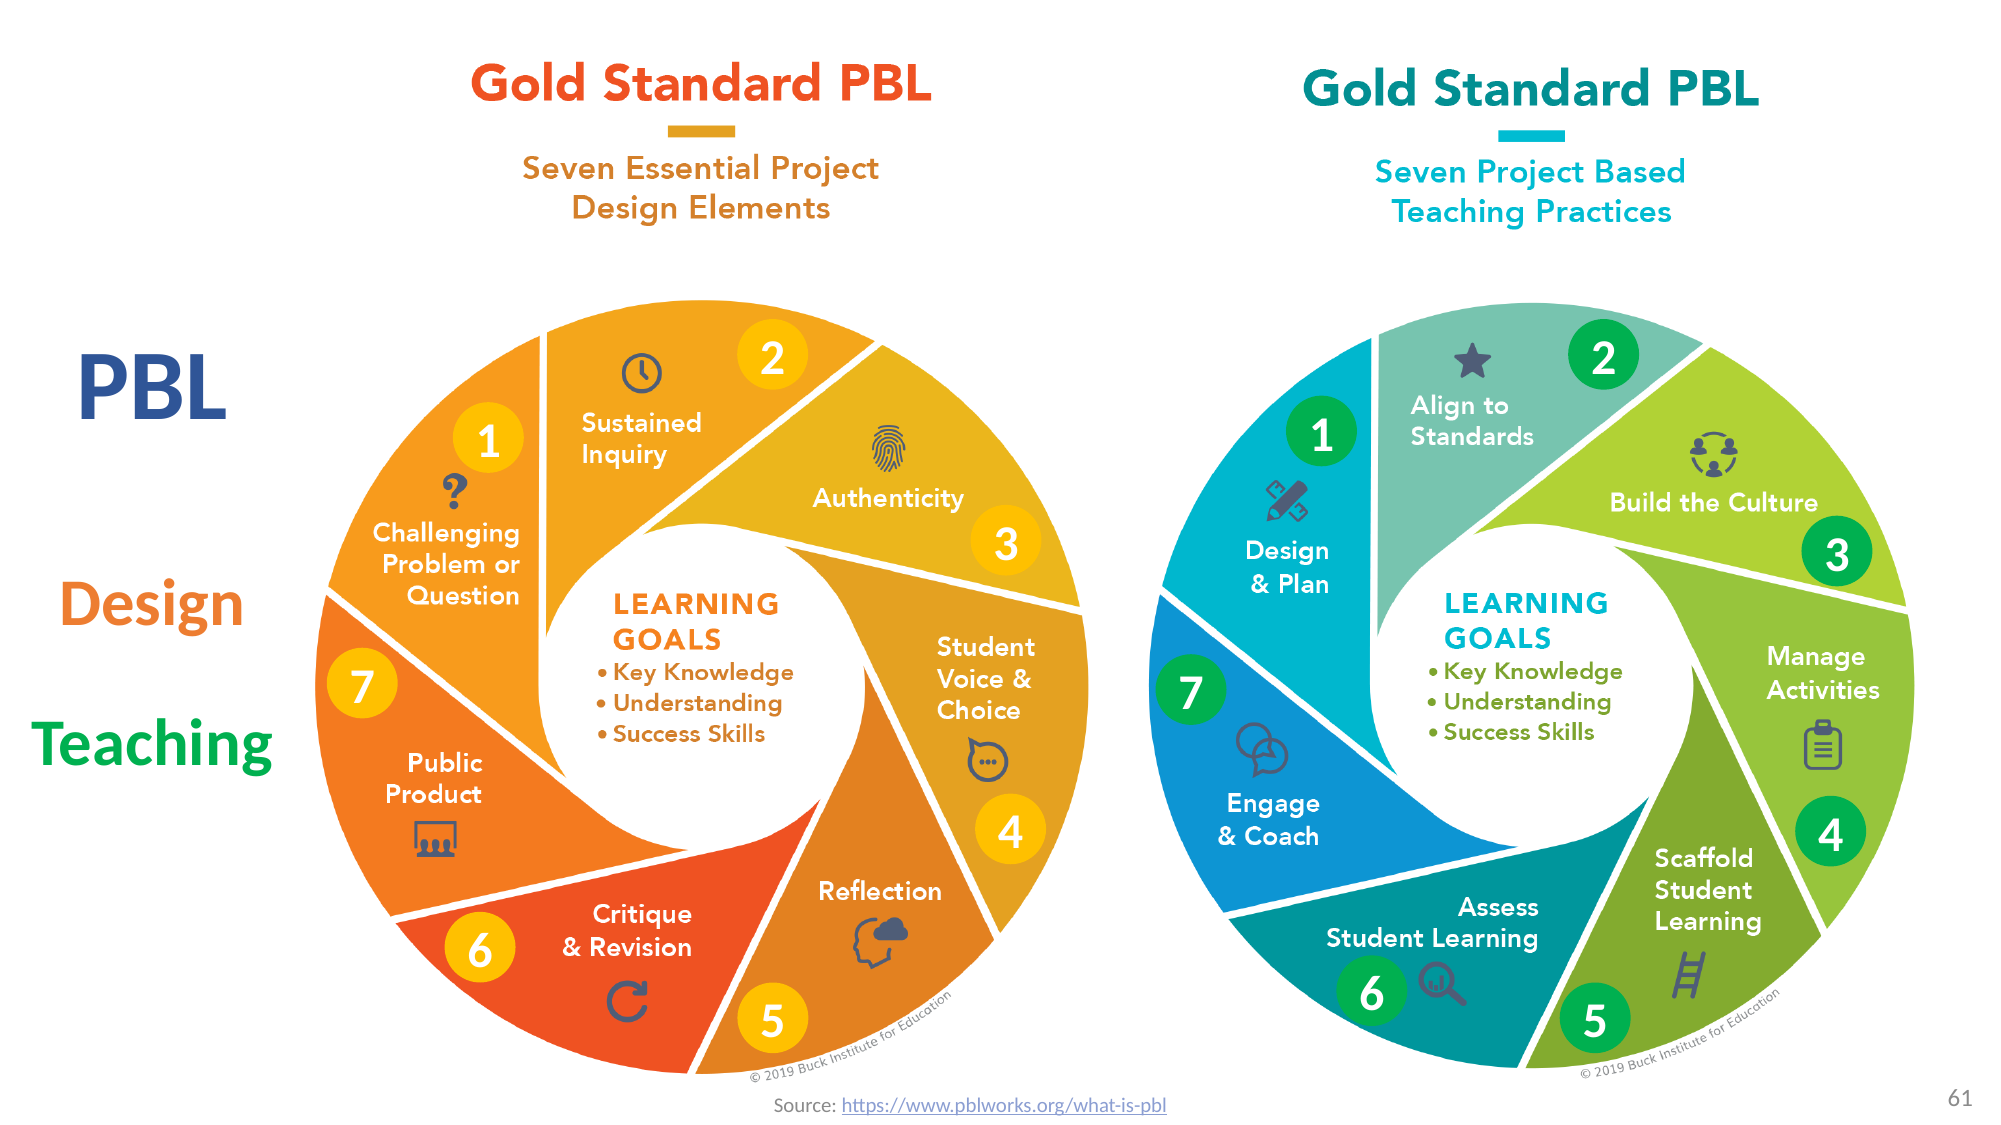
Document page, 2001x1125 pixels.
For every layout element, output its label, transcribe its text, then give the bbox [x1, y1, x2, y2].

slide_number 61 [1830, 1076, 1989, 1116]
picture [288, 44, 1108, 1096]
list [1123, 50, 1932, 1088]
footer Source: https://www.pblworks.org/what-is-pbl [326, 1082, 1615, 1125]
title PBL Design Teaching [6, 22, 298, 1077]
